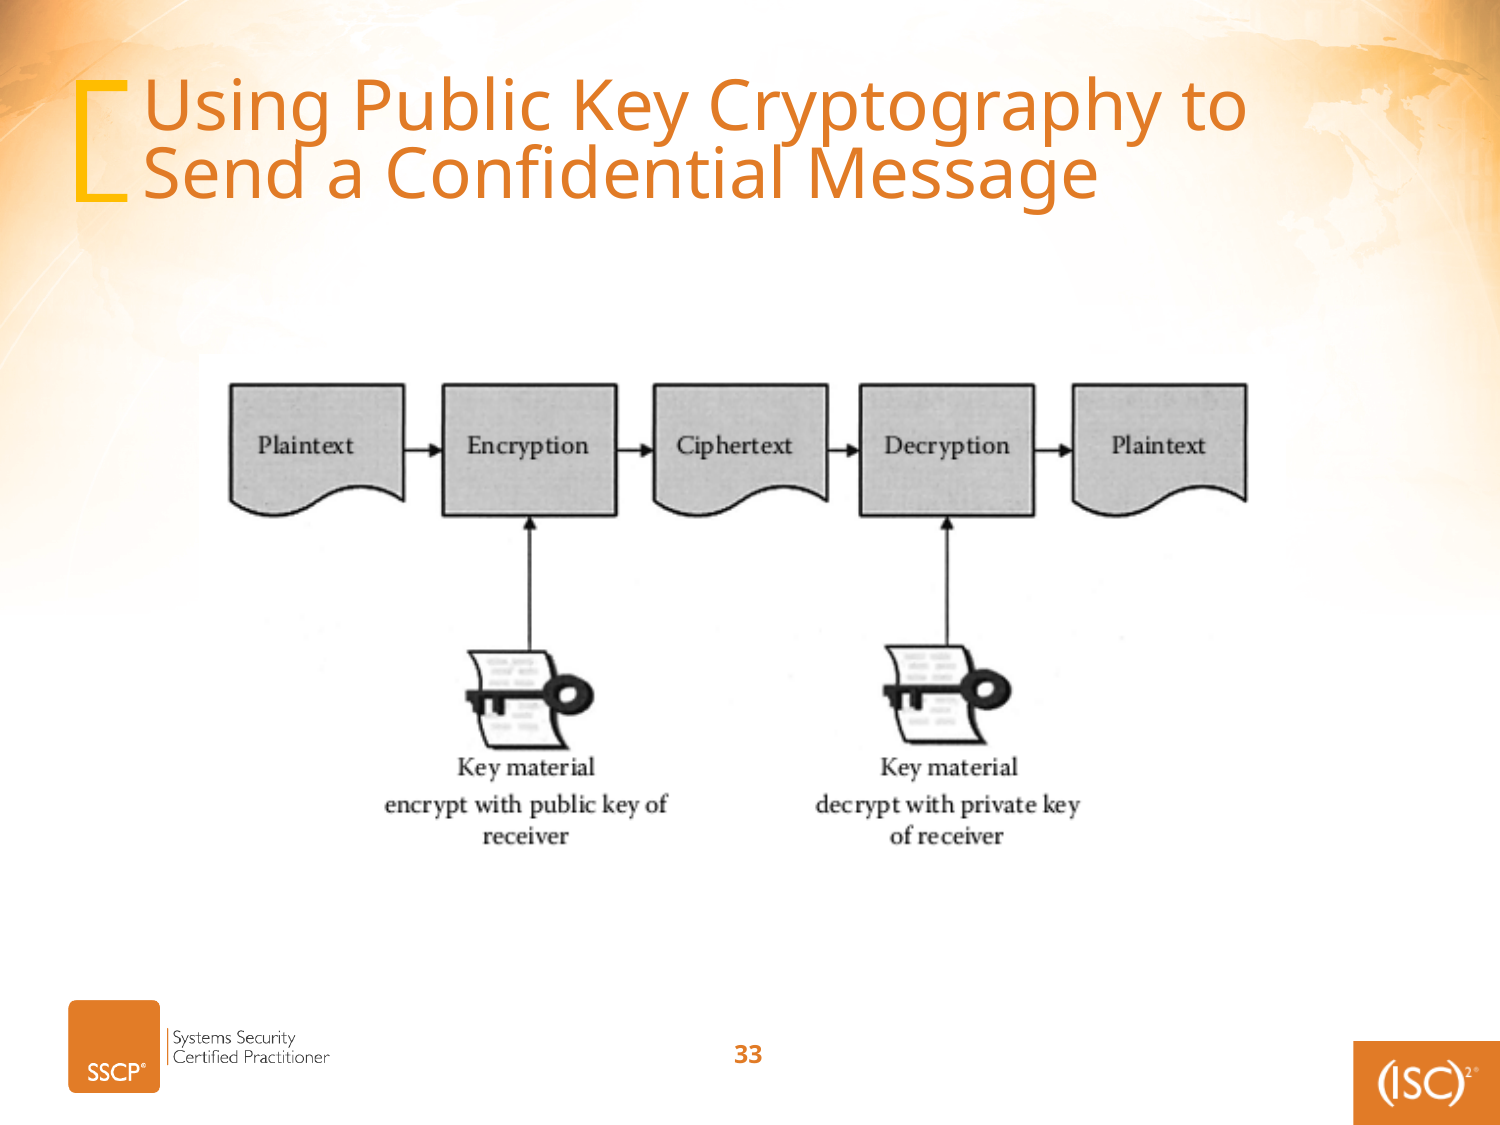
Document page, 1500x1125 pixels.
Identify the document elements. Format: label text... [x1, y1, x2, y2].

picture [0, 0, 1500, 867]
title Using Public Key Cryptography to Send a Confidential Message [127, 75, 1443, 213]
picture [60, 993, 417, 1100]
